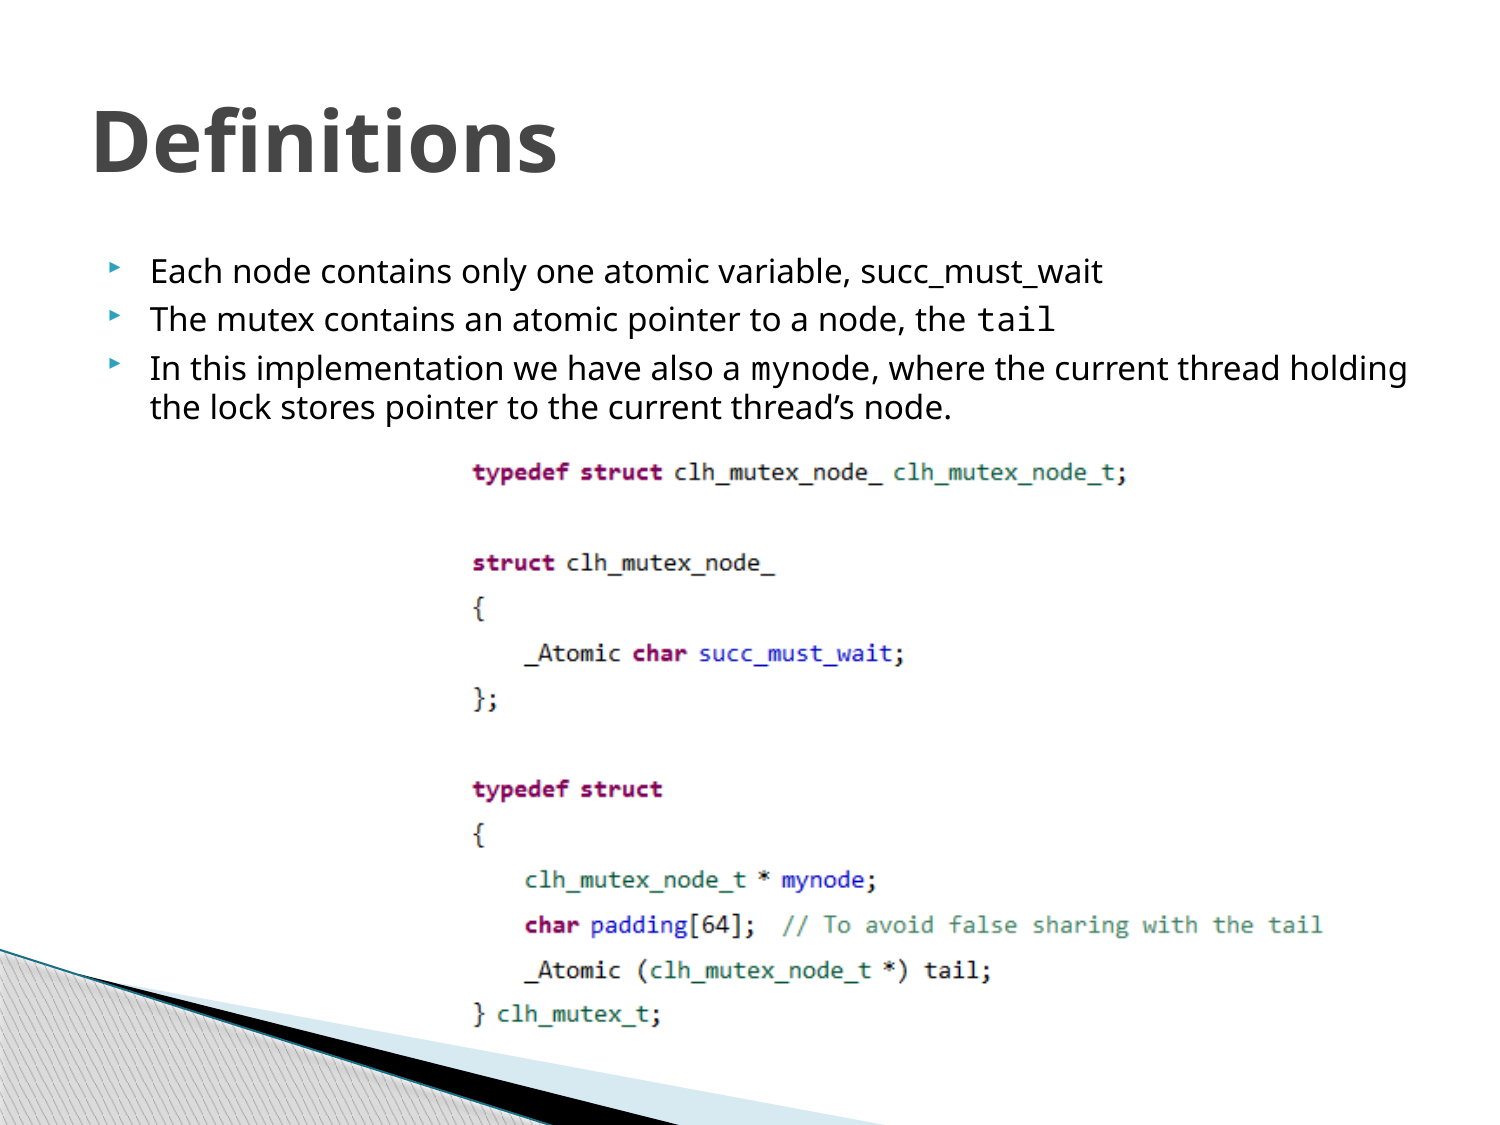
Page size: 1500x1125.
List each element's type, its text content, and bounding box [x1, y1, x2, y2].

picture [462, 449, 1351, 1043]
list Each node contains only one atomic variable, succ_must_wait The mutex contains an atomic pointer to a node, the tail In this implementation we have also a mynode, where the current thread holding the lock stores pointer to the current thread’s node. [75, 243, 1425, 500]
title Definitions [75, 45, 1425, 233]
